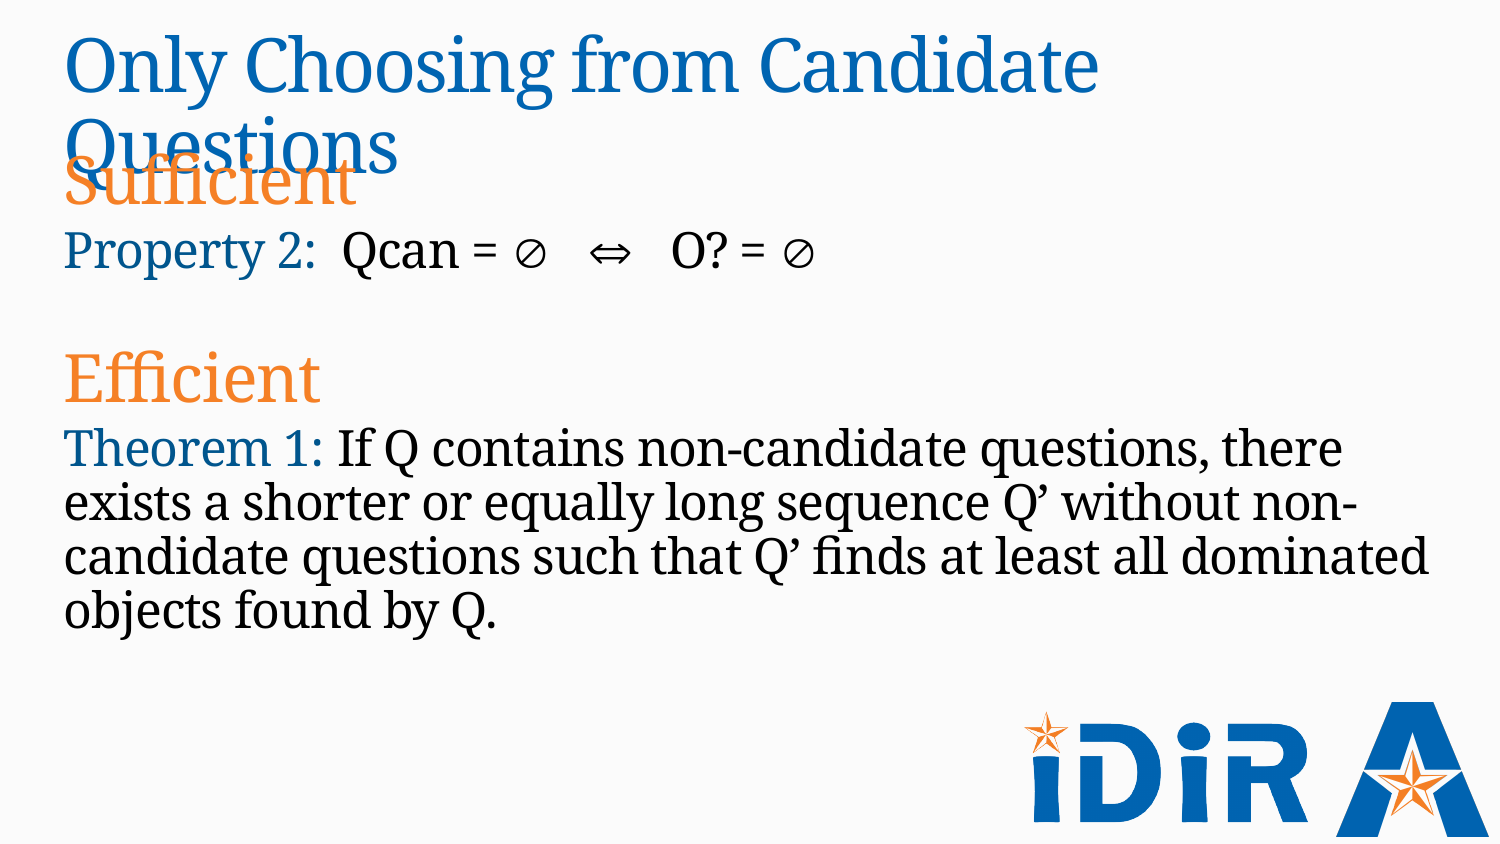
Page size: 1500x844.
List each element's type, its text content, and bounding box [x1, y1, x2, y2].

picture [1022, 709, 1314, 830]
picture [1336, 702, 1489, 837]
title Only Choosing from Candidate Questions [63, 28, 1436, 110]
list Sufficient Property 2: Qcan =   O? =  Efficient Theorem 1: If Q contains non-candidate questions, there exists a shorter or equally long sequence Q’ without non-candidate questions such that Q’ finds at least all dominated objects found by Q. [63, 146, 1436, 590]
